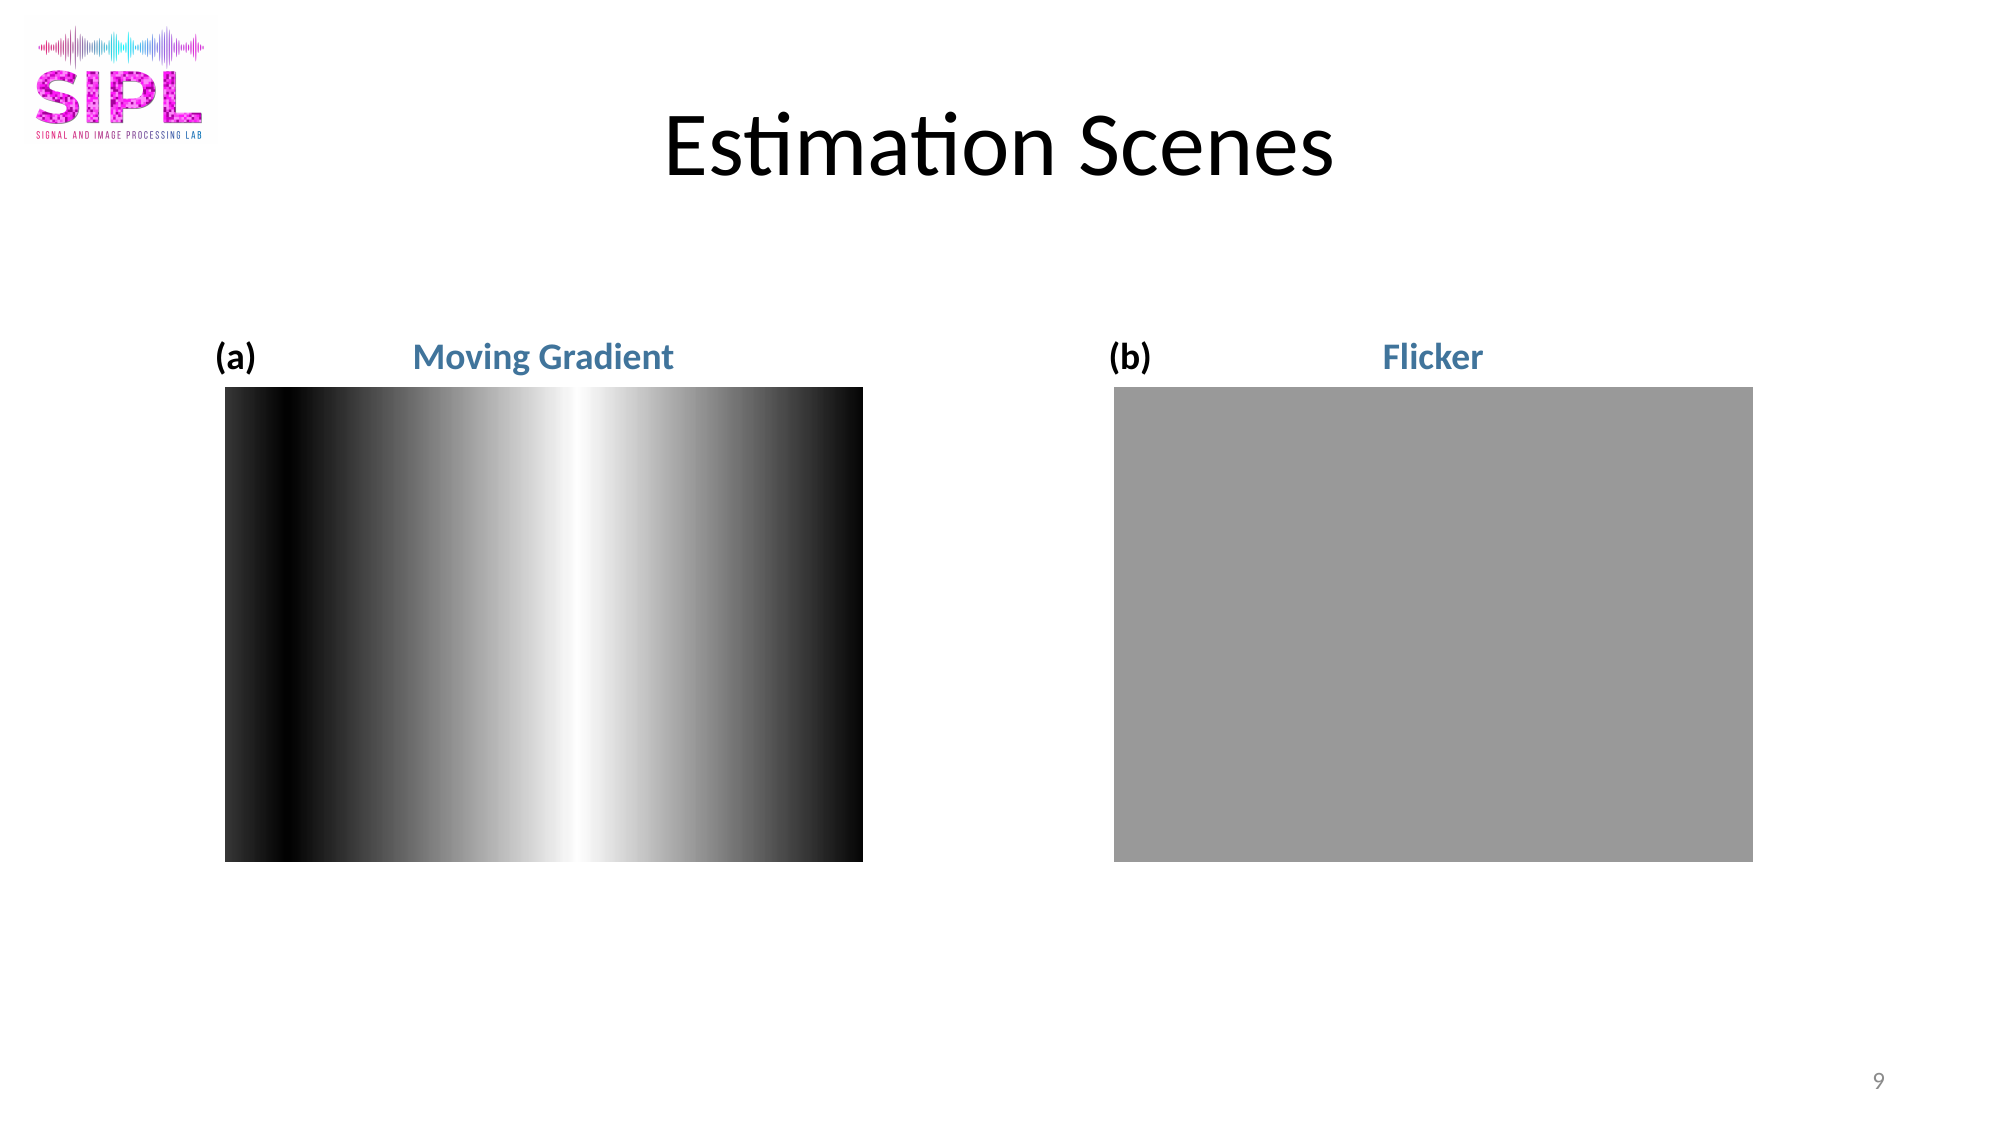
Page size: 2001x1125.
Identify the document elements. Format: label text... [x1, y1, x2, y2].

text_box Moving Gradient [368, 324, 719, 385]
picture [24, 15, 218, 144]
text_box Flicker [1258, 324, 1609, 385]
slide_number 9 [1433, 1050, 1900, 1110]
text_box (a) [199, 324, 288, 385]
text_box (b) [1093, 324, 1182, 385]
picture [224, 387, 863, 863]
title Estimation Scenes [99, 45, 1900, 233]
picture [1114, 387, 1753, 863]
